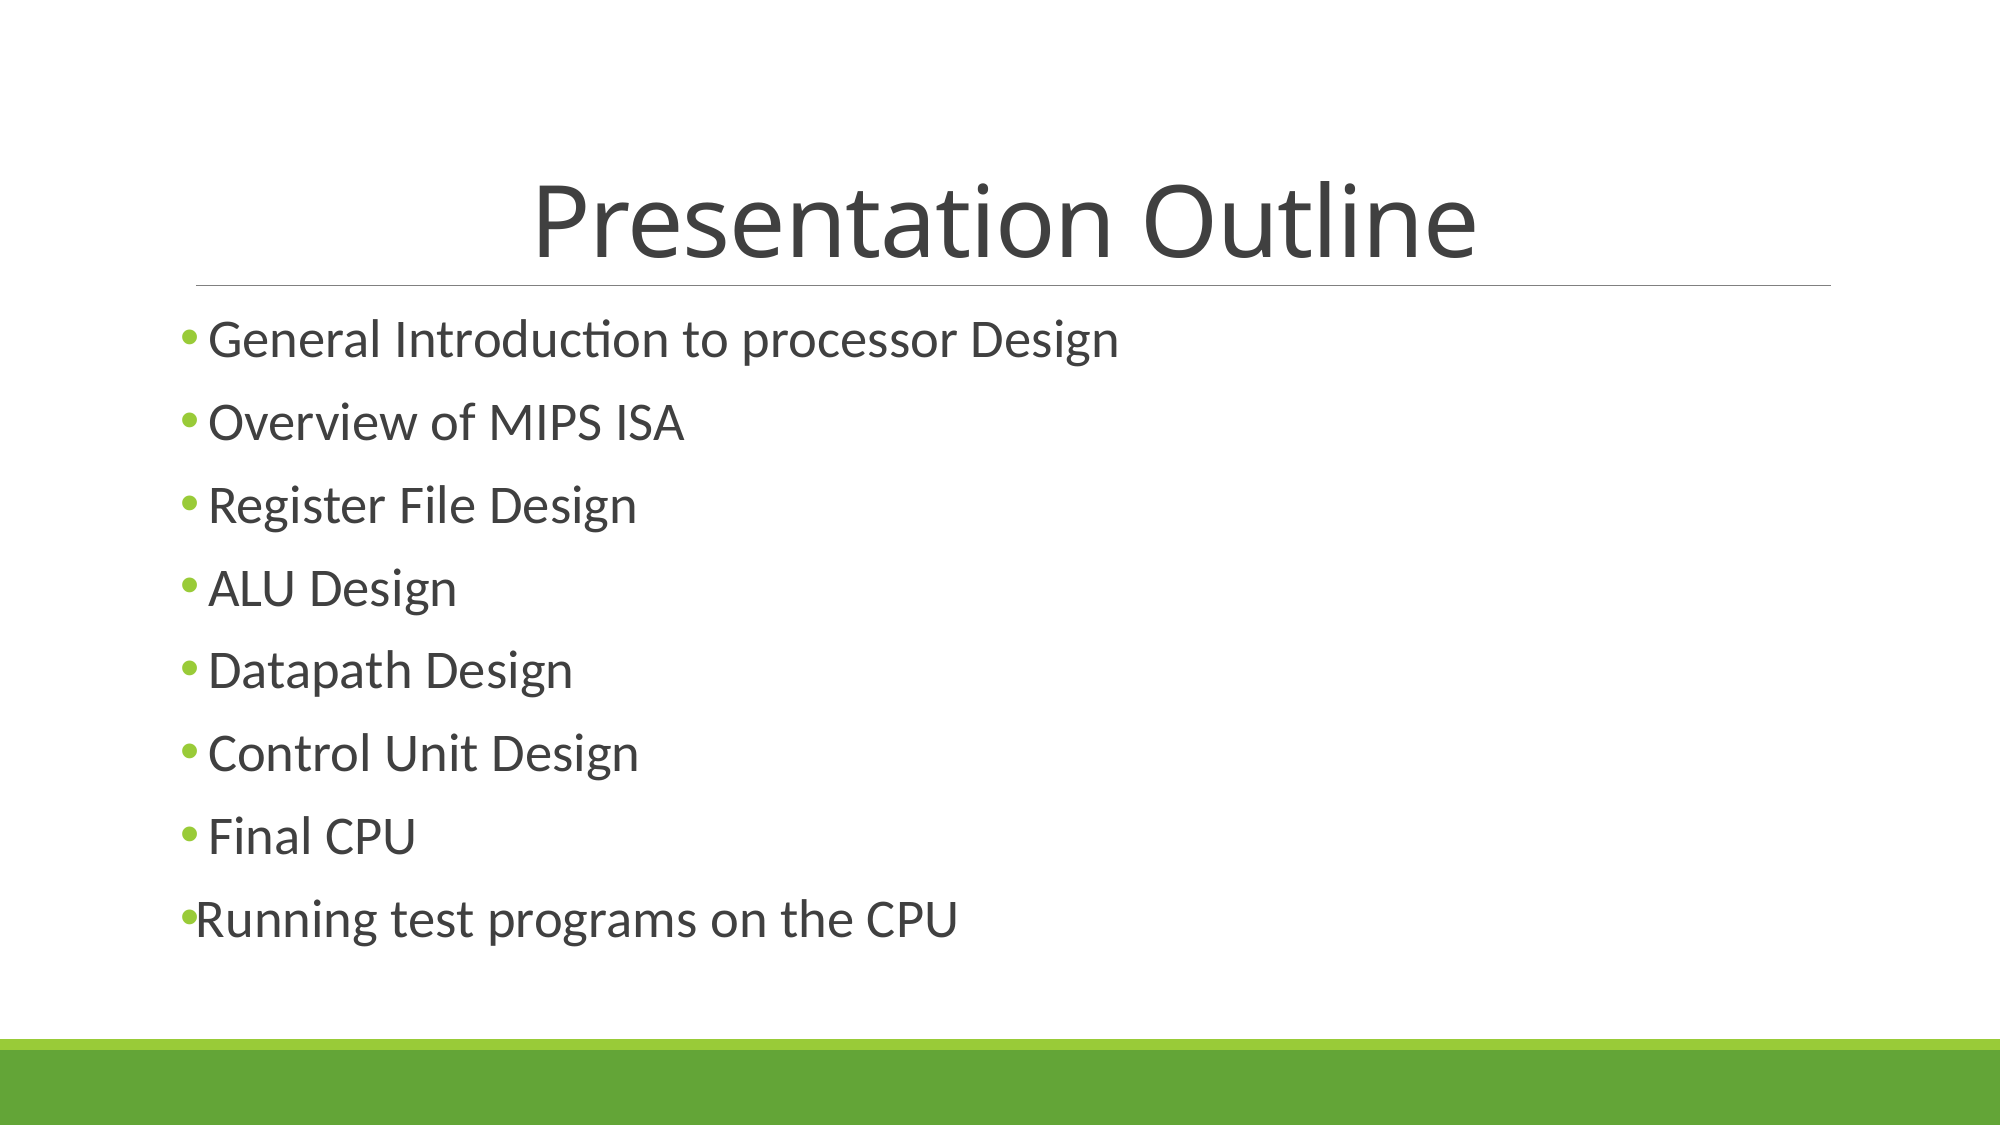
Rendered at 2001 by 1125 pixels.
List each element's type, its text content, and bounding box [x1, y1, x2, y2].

title Presentation Outline [180, 47, 1830, 285]
list General Introduction to processor Design Overview of MIPS ISA Register File Design ALU Design Datapath Design Control Unit Design Final CPU Running test programs on the CPU [180, 302, 1830, 963]
